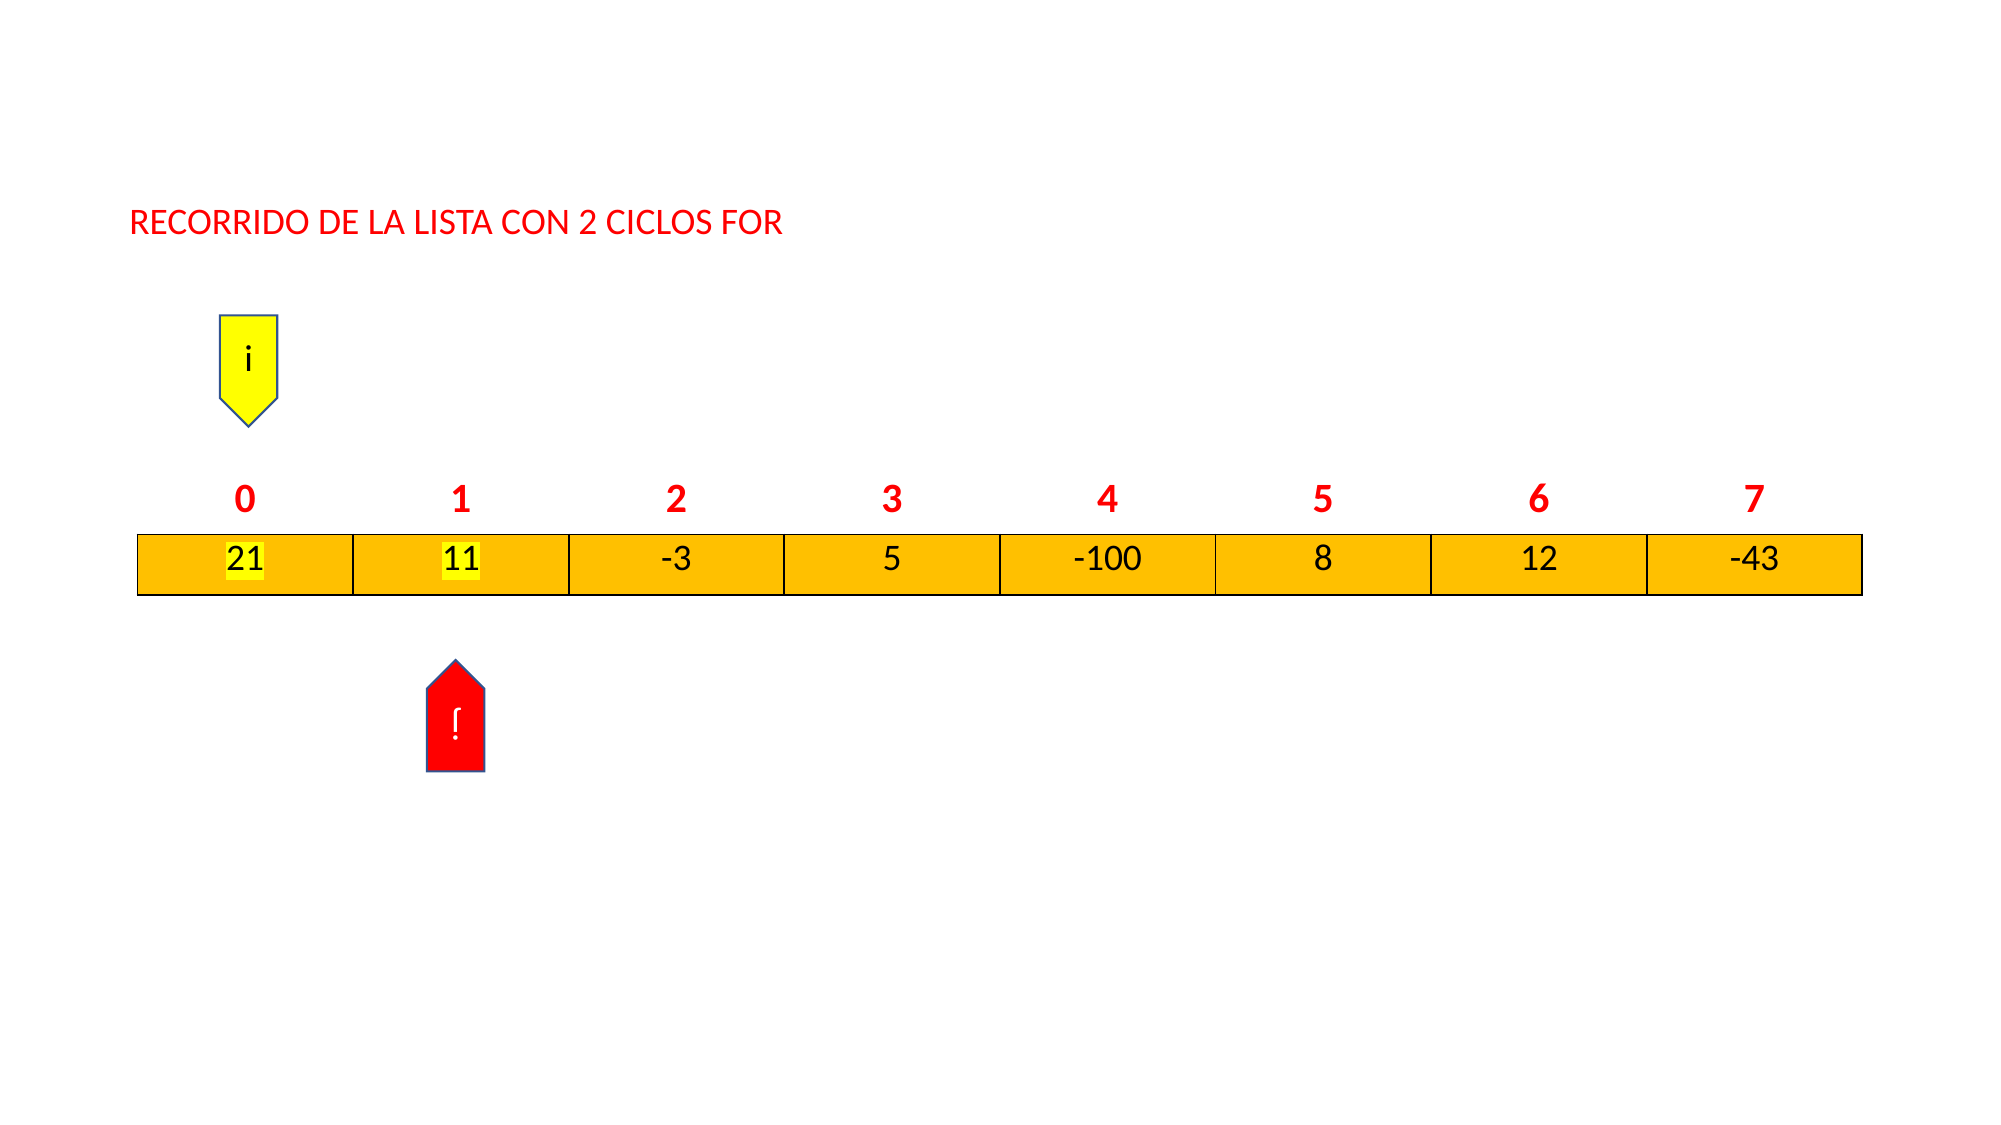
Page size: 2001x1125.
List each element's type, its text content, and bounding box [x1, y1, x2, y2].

table_header 7 [1647, 474, 1862, 534]
table_cell 5 [785, 535, 999, 594]
text_box j [425, 658, 486, 773]
table_header 2 [569, 474, 784, 534]
table_header 5 [1216, 474, 1431, 534]
table_cell -43 [1648, 535, 1861, 594]
table_cell 12 [1432, 535, 1646, 594]
table_header 0 [137, 474, 353, 534]
table_cell -3 [570, 535, 783, 594]
table_cell 8 [1216, 535, 1430, 594]
table_header 1 [353, 474, 569, 534]
table_header 3 [784, 474, 1000, 534]
text_box RECORRIDO DE LA LISTA CON 2 CICLOS FOR [114, 190, 905, 250]
table_cell 21 [138, 535, 352, 594]
text_box i [218, 314, 279, 429]
table_cell -100 [1001, 535, 1215, 594]
table_cell 11 [354, 535, 568, 594]
table_header 4 [1000, 474, 1216, 534]
table_header 6 [1431, 474, 1647, 534]
